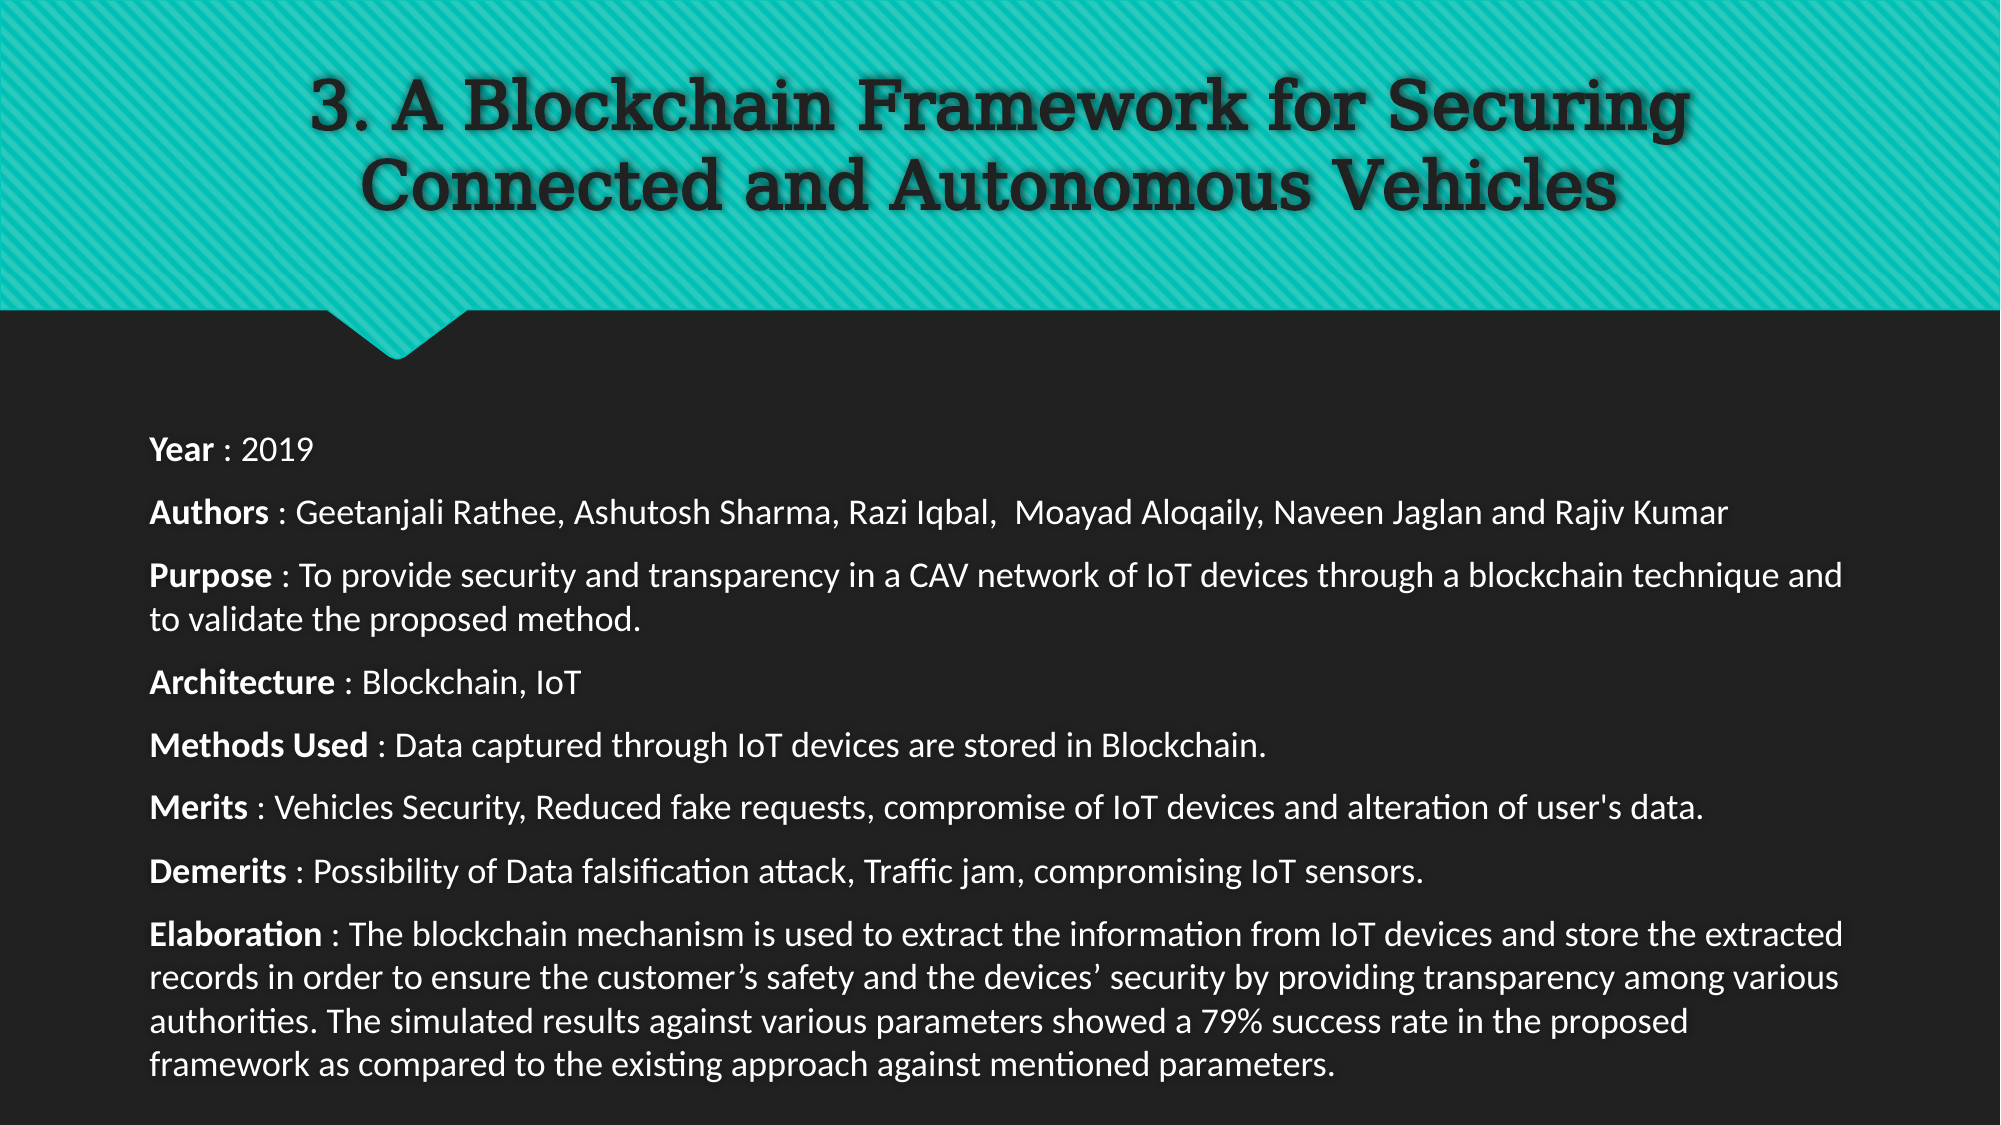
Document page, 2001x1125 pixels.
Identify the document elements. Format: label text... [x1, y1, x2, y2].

title 3. A Blockchain Framework for Securing Connected and Autonomous Vehicles [132, 70, 1868, 230]
list Year : 2019 Authors : Geetanjali Rathee, Ashutosh Sharma, Razi Iqbal, Moayad Aloqaily, Naveen Jaglan and Rajiv Kumar Purpose : To provide security and transparency in a CAV network of IoT devices through a blockchain technique and to validate the proposed method. Architecture : Blockchain, IoT Methods Used : Data captured through IoT devices are stored in Blockchain. Merits : Vehicles Security, Reduced fake requests, compromise of IoT devices and alteration of user's data. Demerits : Possibility of Data falsification attack, Traffic jam, compromising IoT sensors. Elaboration : The blockchain mechanism is used to extract the information from IoT devices and store the extracted records in order to ensure the customer’s safety and the devices’ security by providing transparency among various authorities. The simulated results against various parameters showed a 79% success rate in the proposed framework as compared to the existing approach against mentioned parameters. [134, 417, 1866, 1096]
